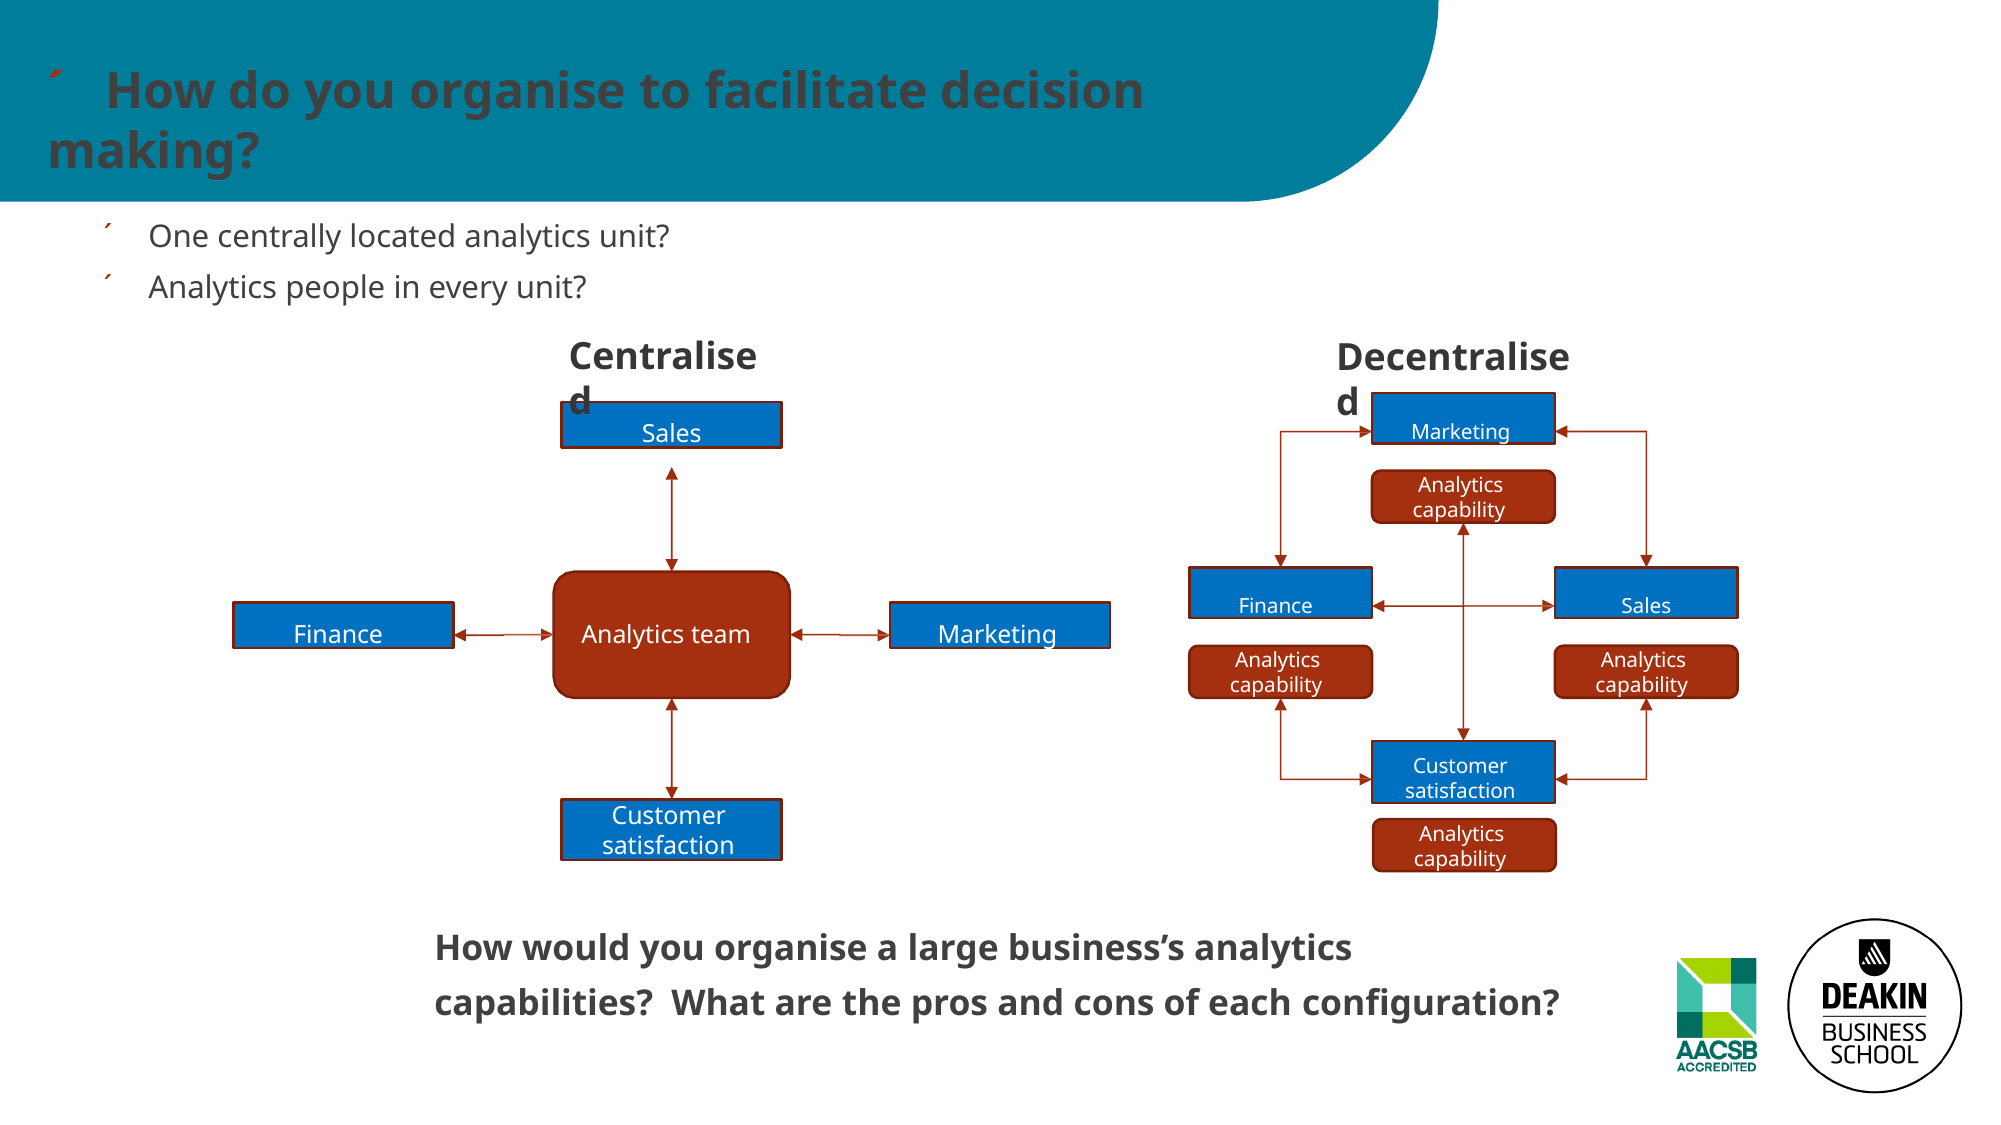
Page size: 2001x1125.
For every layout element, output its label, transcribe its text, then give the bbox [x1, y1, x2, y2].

picture [1761, 892, 1988, 1119]
text_box Marketing [890, 602, 1111, 649]
text_box [1554, 697, 1653, 786]
text_box [1274, 425, 1373, 568]
text_box [553, 571, 790, 698]
text_box ´ One centrally located analytics unit? ´ Analytics people in every unit? [101, 199, 712, 305]
text_box Sales [561, 401, 782, 448]
text_box [1554, 645, 1646, 698]
text_box Analytics capability [1410, 469, 1517, 522]
text_box How would you organise a large business’s analytics capabilities? What are the pros and cons of each configuration? [432, 910, 1567, 1023]
text_box [1465, 599, 1555, 613]
text_box Decentralised [1334, 330, 1591, 423]
text_box Customer satisfaction [1372, 740, 1555, 803]
text_box Marketing [1372, 423, 1555, 444]
picture [1676, 958, 1757, 1072]
text_box [1372, 599, 1462, 613]
text_box Analytics capability [1411, 818, 1518, 871]
text_box [1647, 645, 1738, 698]
text_box Finance [1189, 567, 1373, 619]
text_box [665, 697, 679, 800]
title ´ How do you organise to facilitate decision making? [44, 56, 1299, 247]
text_box [665, 467, 679, 572]
text_box Finance [233, 602, 454, 649]
text_box Analytics team [579, 616, 765, 649]
text_box Customer satisfaction [561, 799, 782, 860]
text_box [1373, 819, 1556, 872]
text_box [789, 628, 891, 642]
text_box [453, 628, 554, 642]
text_box Centralised [566, 330, 778, 423]
text_box [1554, 425, 1653, 568]
text_box [1274, 697, 1373, 786]
text_box [1189, 645, 1280, 698]
text_box [1464, 470, 1555, 523]
text_box [1281, 645, 1373, 698]
text_box Sales [1554, 567, 1738, 619]
text_box [1457, 522, 1470, 741]
text_box Analytics capability [1593, 644, 1700, 697]
text_box Analytics capability [1227, 644, 1334, 697]
text_box [1372, 470, 1463, 523]
